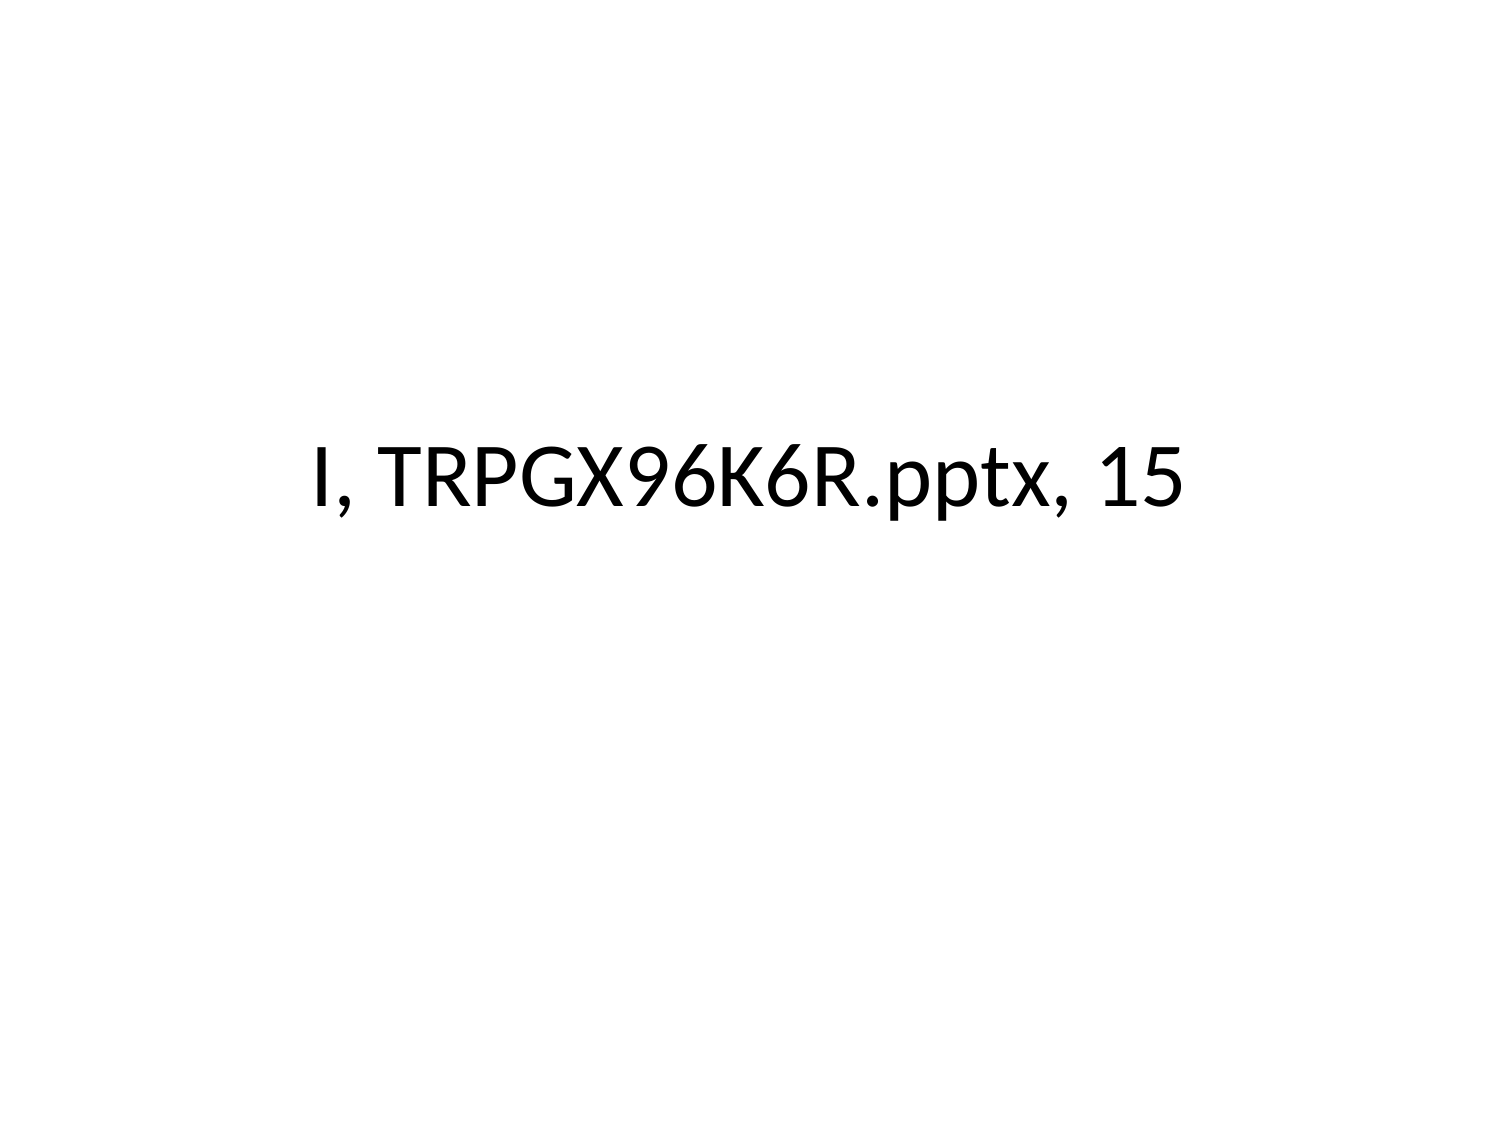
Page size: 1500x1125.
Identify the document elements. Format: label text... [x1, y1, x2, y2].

title I, TRPGX96K6R.pptx, 15 [112, 349, 1388, 591]
